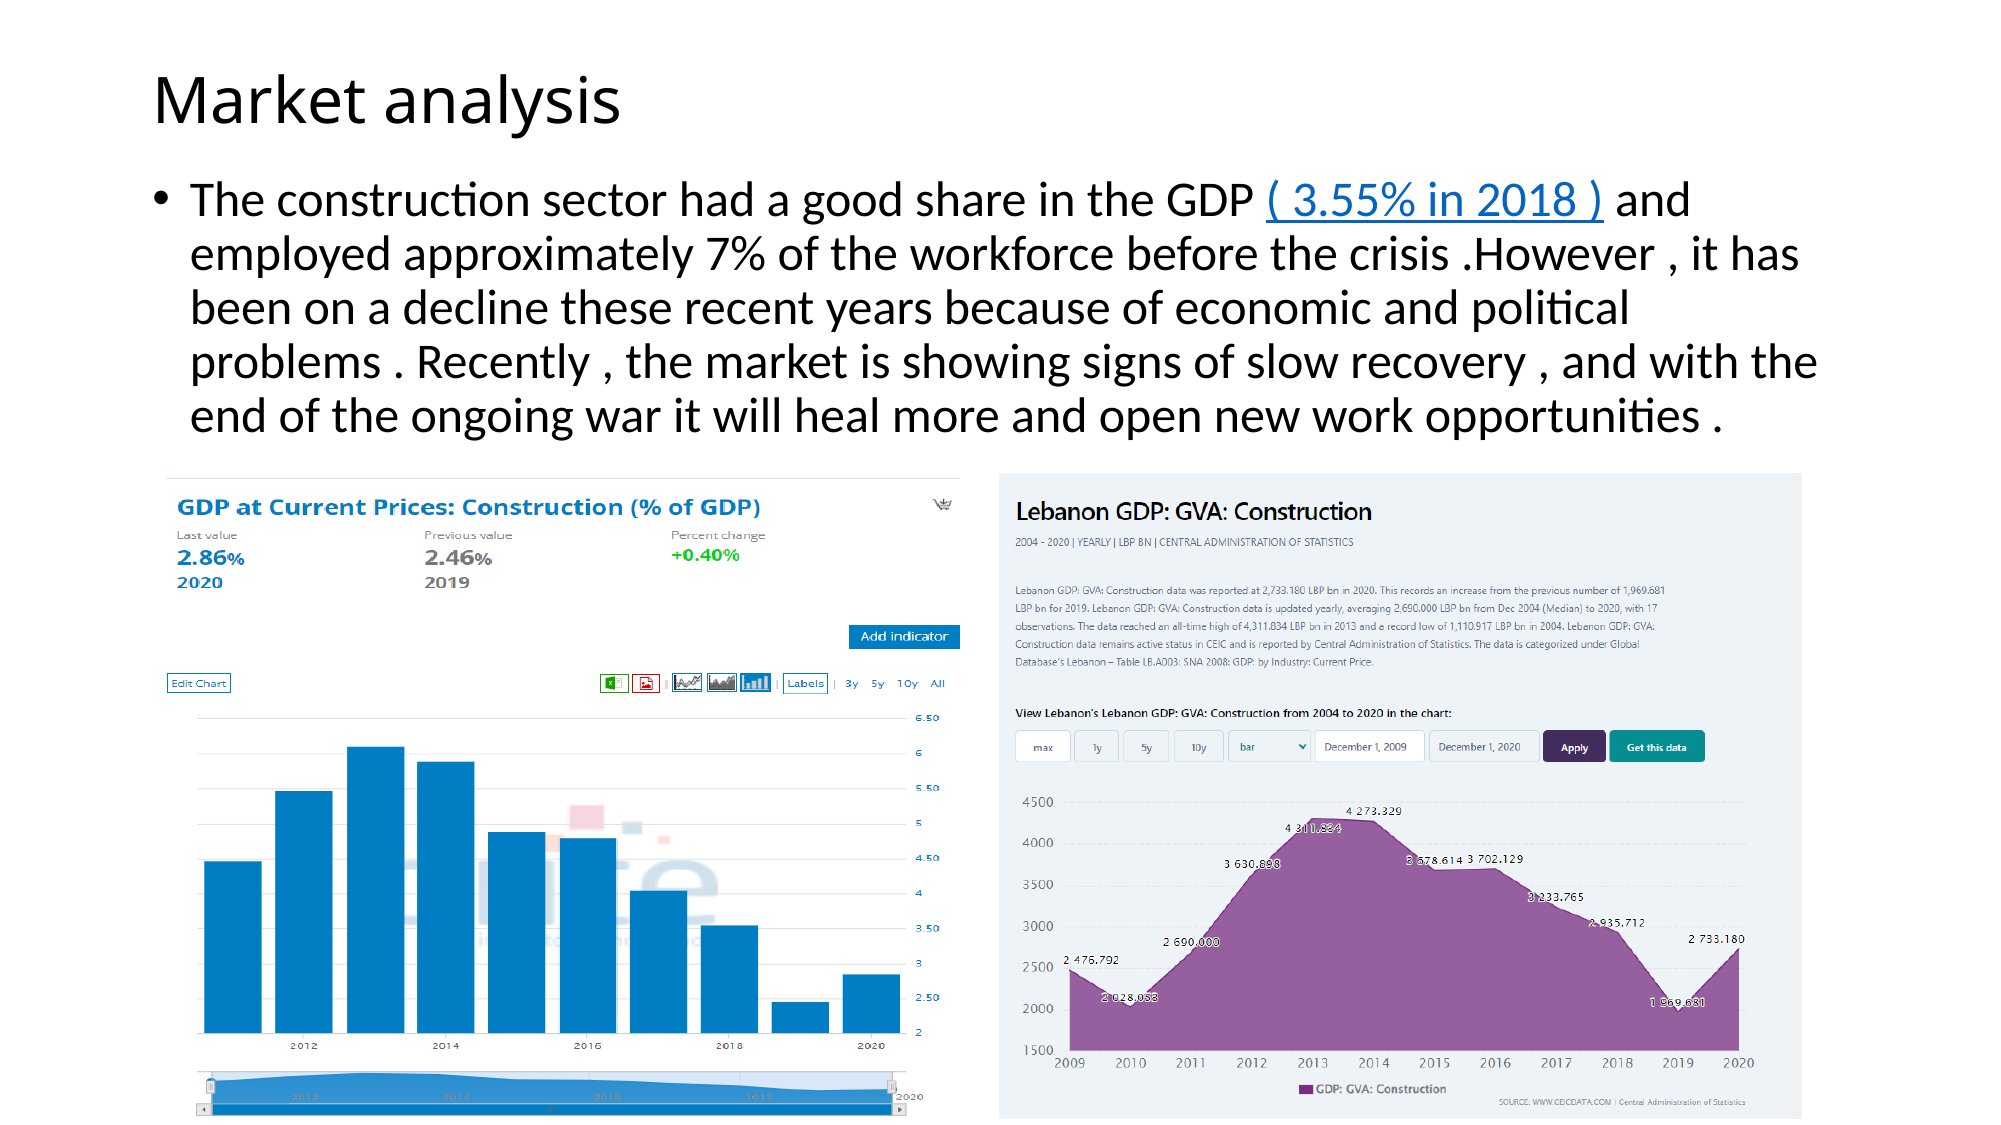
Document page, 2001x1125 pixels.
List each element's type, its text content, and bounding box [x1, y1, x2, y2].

title Market analysis [137, 59, 1200, 145]
picture [999, 473, 1802, 1119]
list The construction sector had a good share in the GDP ( 3.55% in 2018 ) and employed approximately 7% of the workforce before the crisis .However , it has been on a decline these recent years because of economic and political problems . Recently , the market is showing signs of slow recovery , and with the end of the ongoing war it will heal more and open new work opportunities . [137, 165, 1863, 474]
picture [151, 473, 987, 1125]
